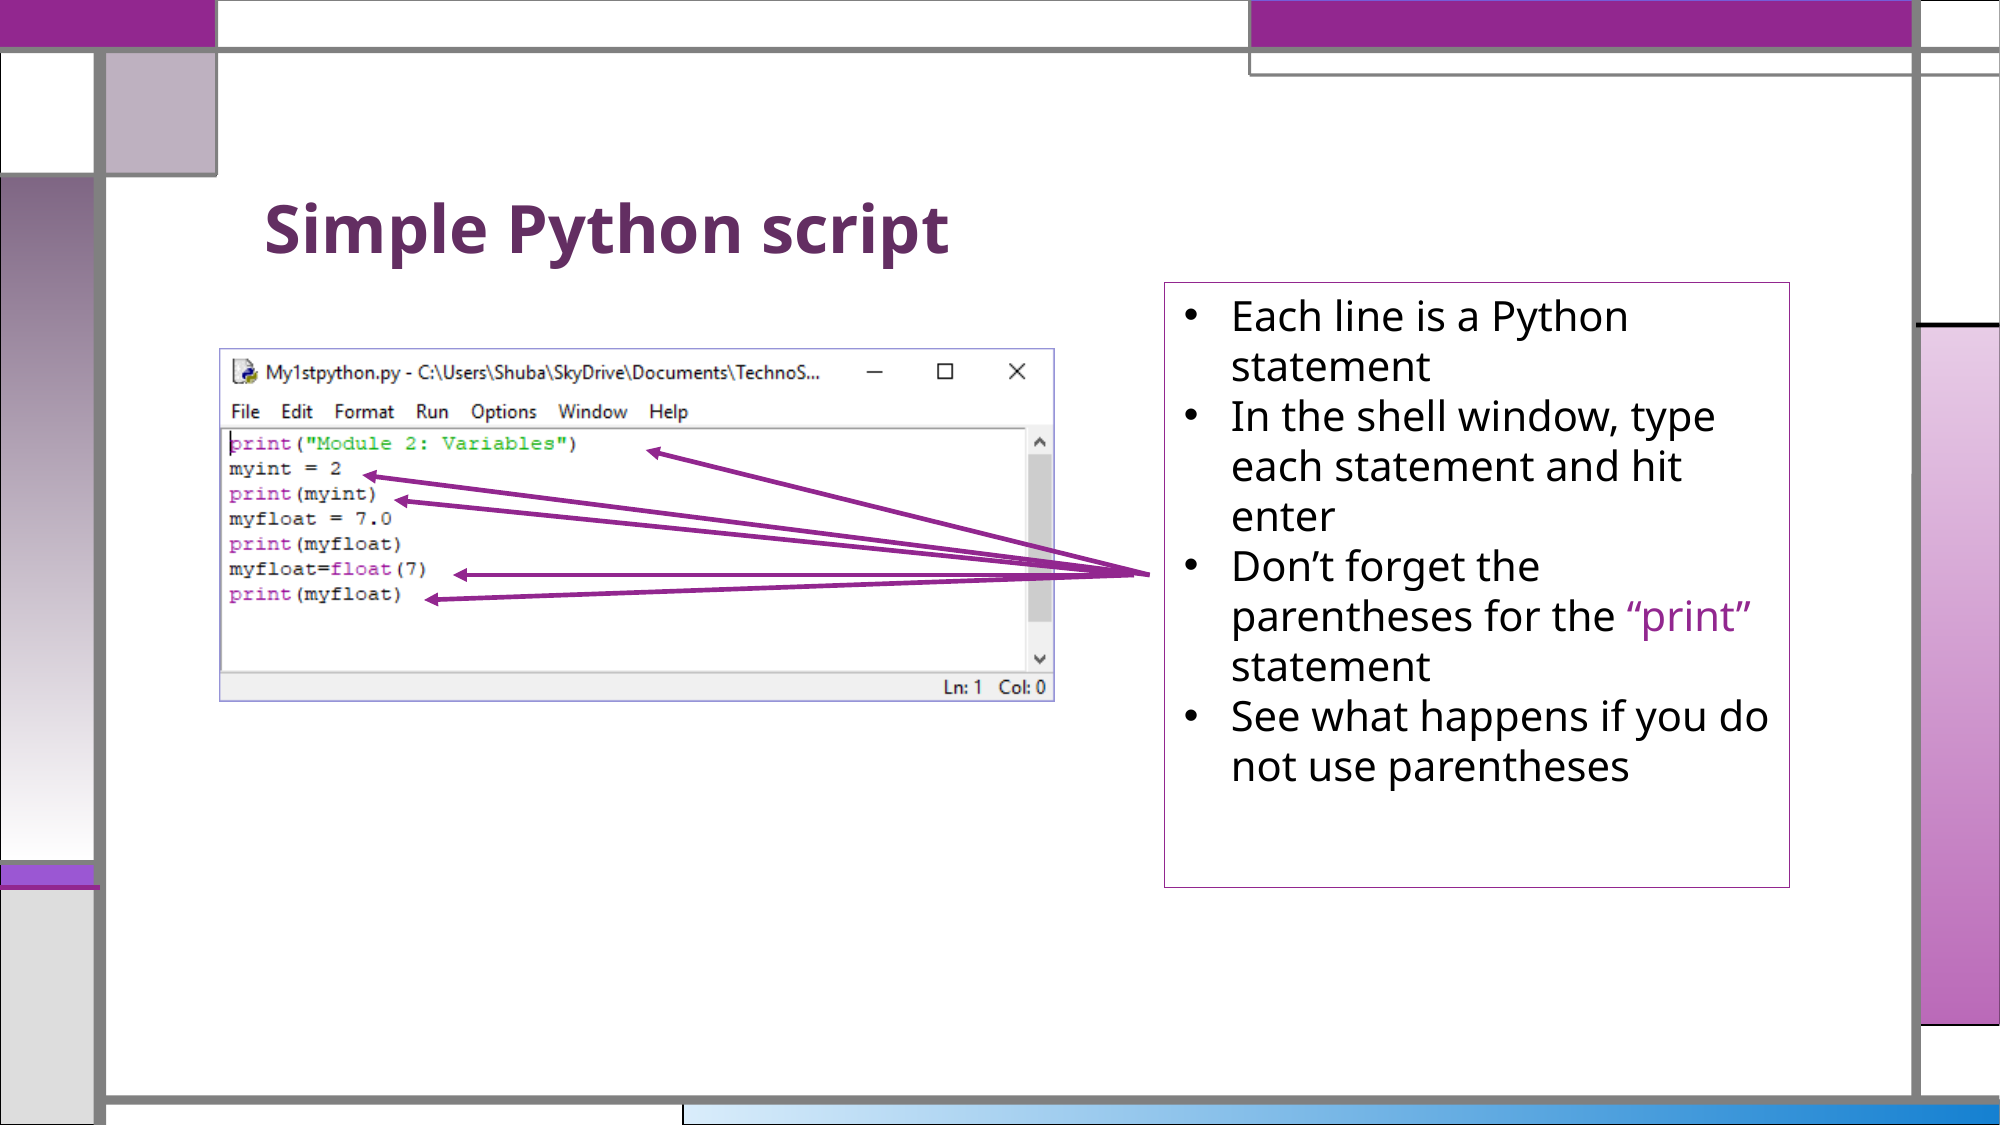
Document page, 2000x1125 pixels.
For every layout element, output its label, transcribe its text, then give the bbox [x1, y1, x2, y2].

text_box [362, 449, 1150, 600]
title Simple Python script [249, 87, 1825, 275]
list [219, 348, 1055, 702]
text_box Each line is a Python statement In the shell window, type each statement and hit enter Don’t forget the parentheses for the “print” statement See what happens if you do not use parentheses [1164, 282, 1790, 888]
